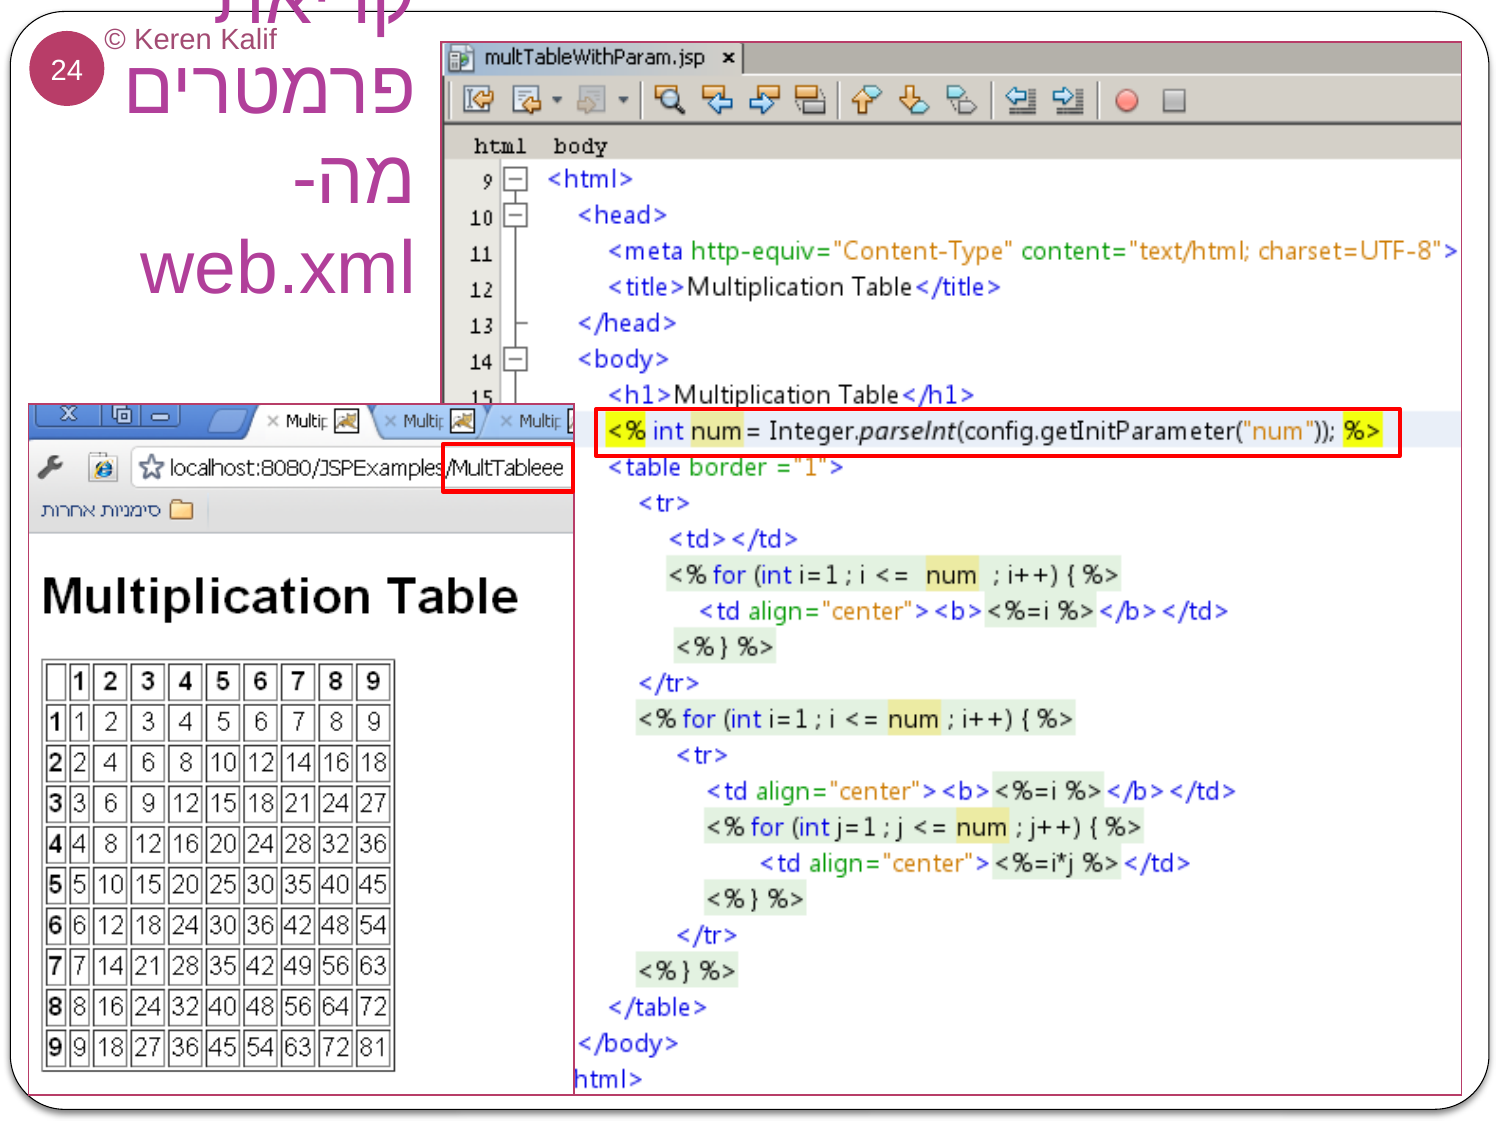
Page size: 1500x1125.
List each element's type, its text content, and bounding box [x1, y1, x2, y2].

title קריאת פרמטרים מה- web.xml [0, 207, 432, 325]
picture [29, 42, 1461, 1095]
